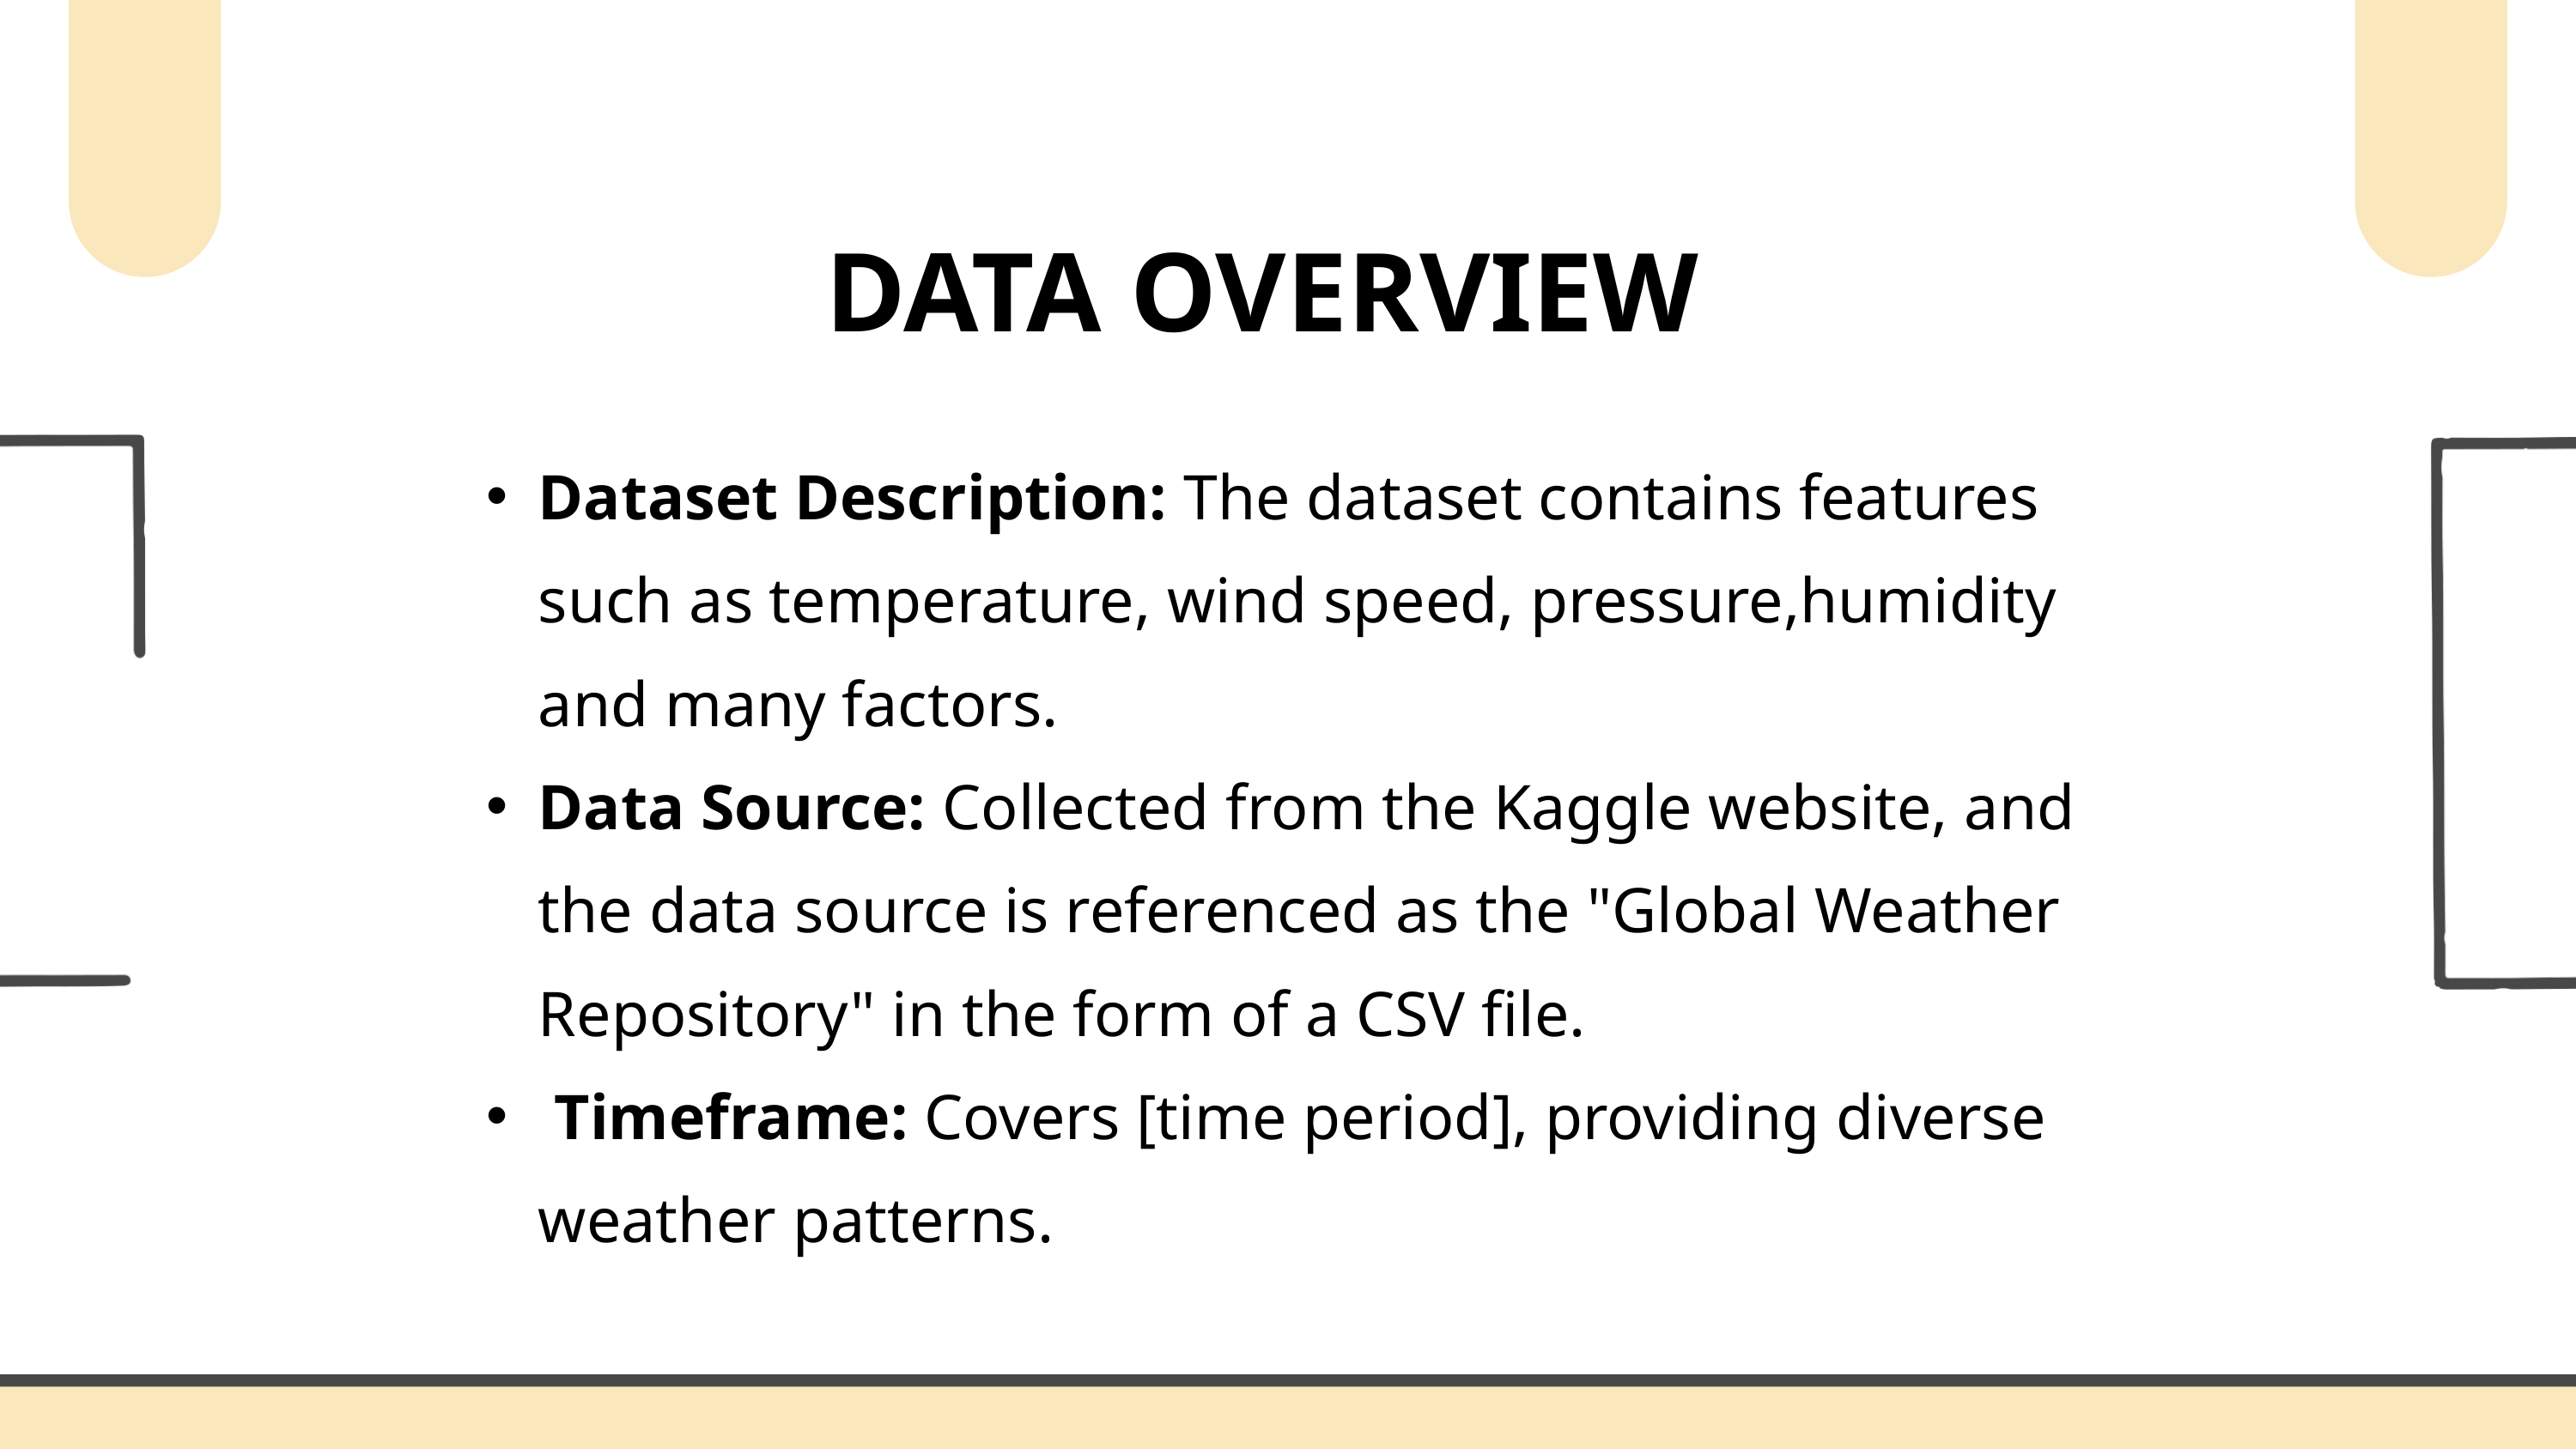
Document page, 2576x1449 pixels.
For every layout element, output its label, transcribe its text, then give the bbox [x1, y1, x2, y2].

text_box DATA OVERVIEW [660, 170, 1864, 354]
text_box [2354, 0, 2508, 277]
text_box Dataset Description: The dataset contains features such as temperature, wind speed, pressure,humidity and many factors. Data Source: Collected from the Kaggle website, and the data source is referenced as the "Global Weather Repository" in the form of a CSV file. Timeframe: Covers [time period], providing diverse weather patterns. [434, 428, 2142, 1356]
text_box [0, 1360, 2576, 1449]
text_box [68, 0, 222, 277]
text_box [0, 434, 146, 990]
text_box [2431, 434, 2576, 990]
